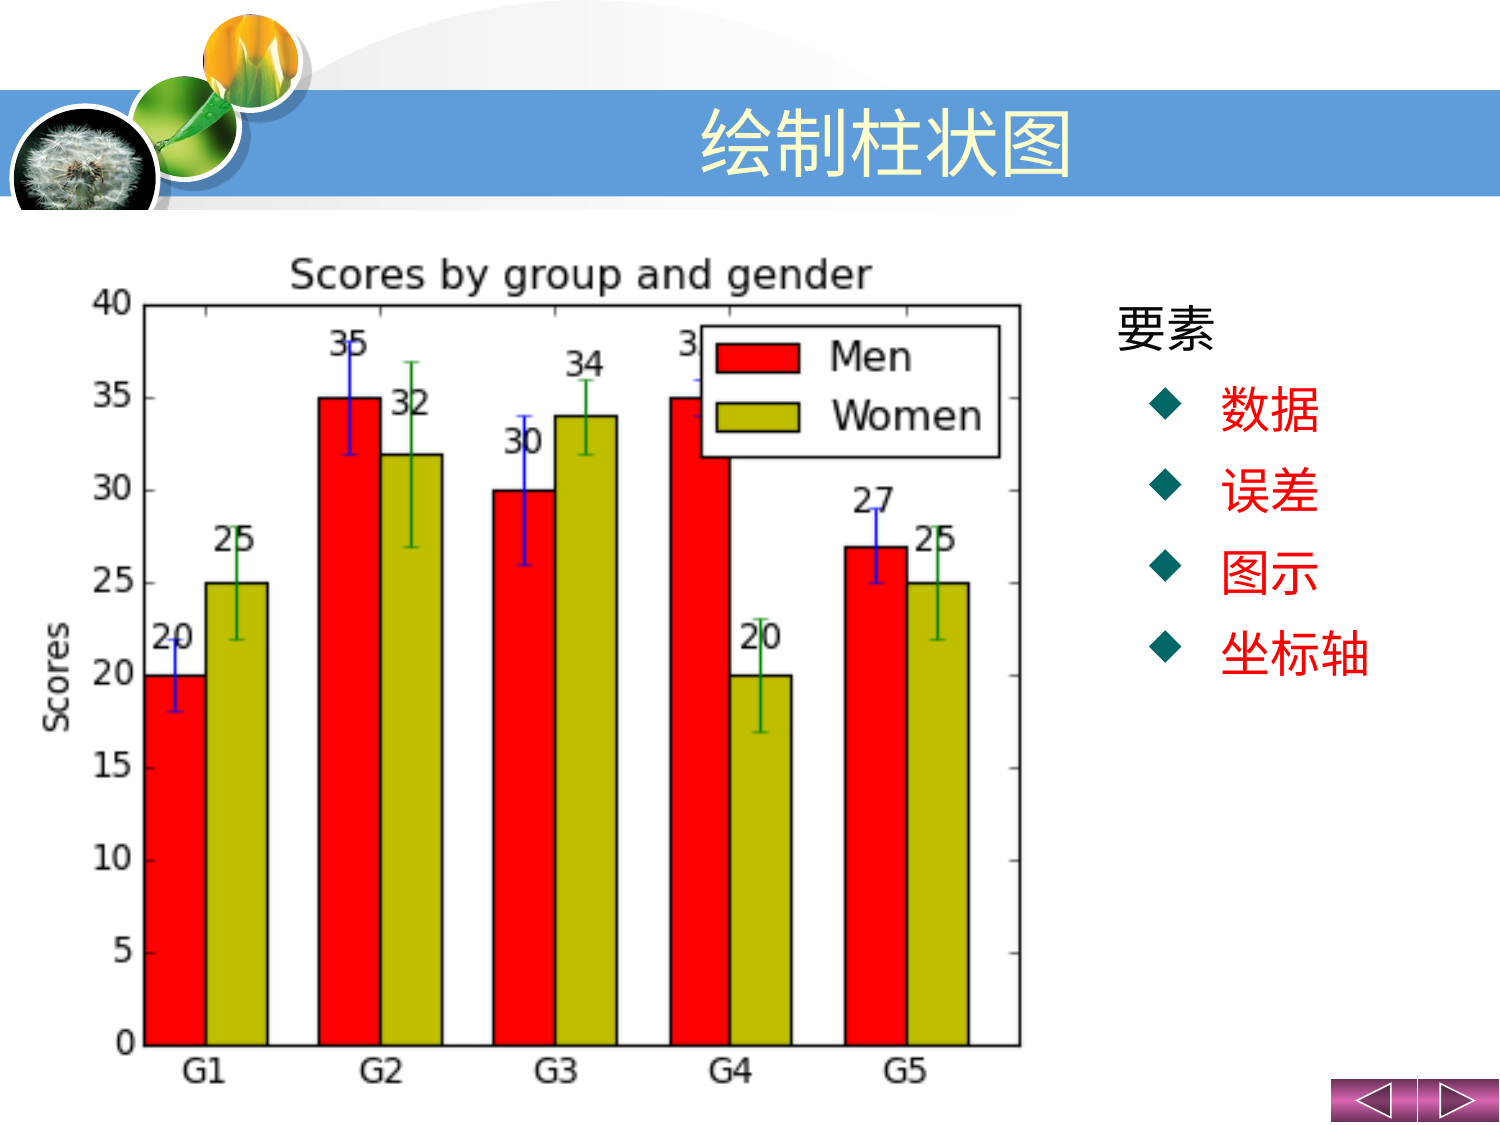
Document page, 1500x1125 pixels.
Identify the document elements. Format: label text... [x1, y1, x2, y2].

picture [0, 108, 1118, 1125]
title 绘制柱状图 [275, 82, 1500, 200]
text_box 要素 数据 误差 图示 坐标轴 [1122, 281, 1454, 690]
picture [132, 14, 299, 177]
slide_number [1324, 1022, 1500, 1088]
